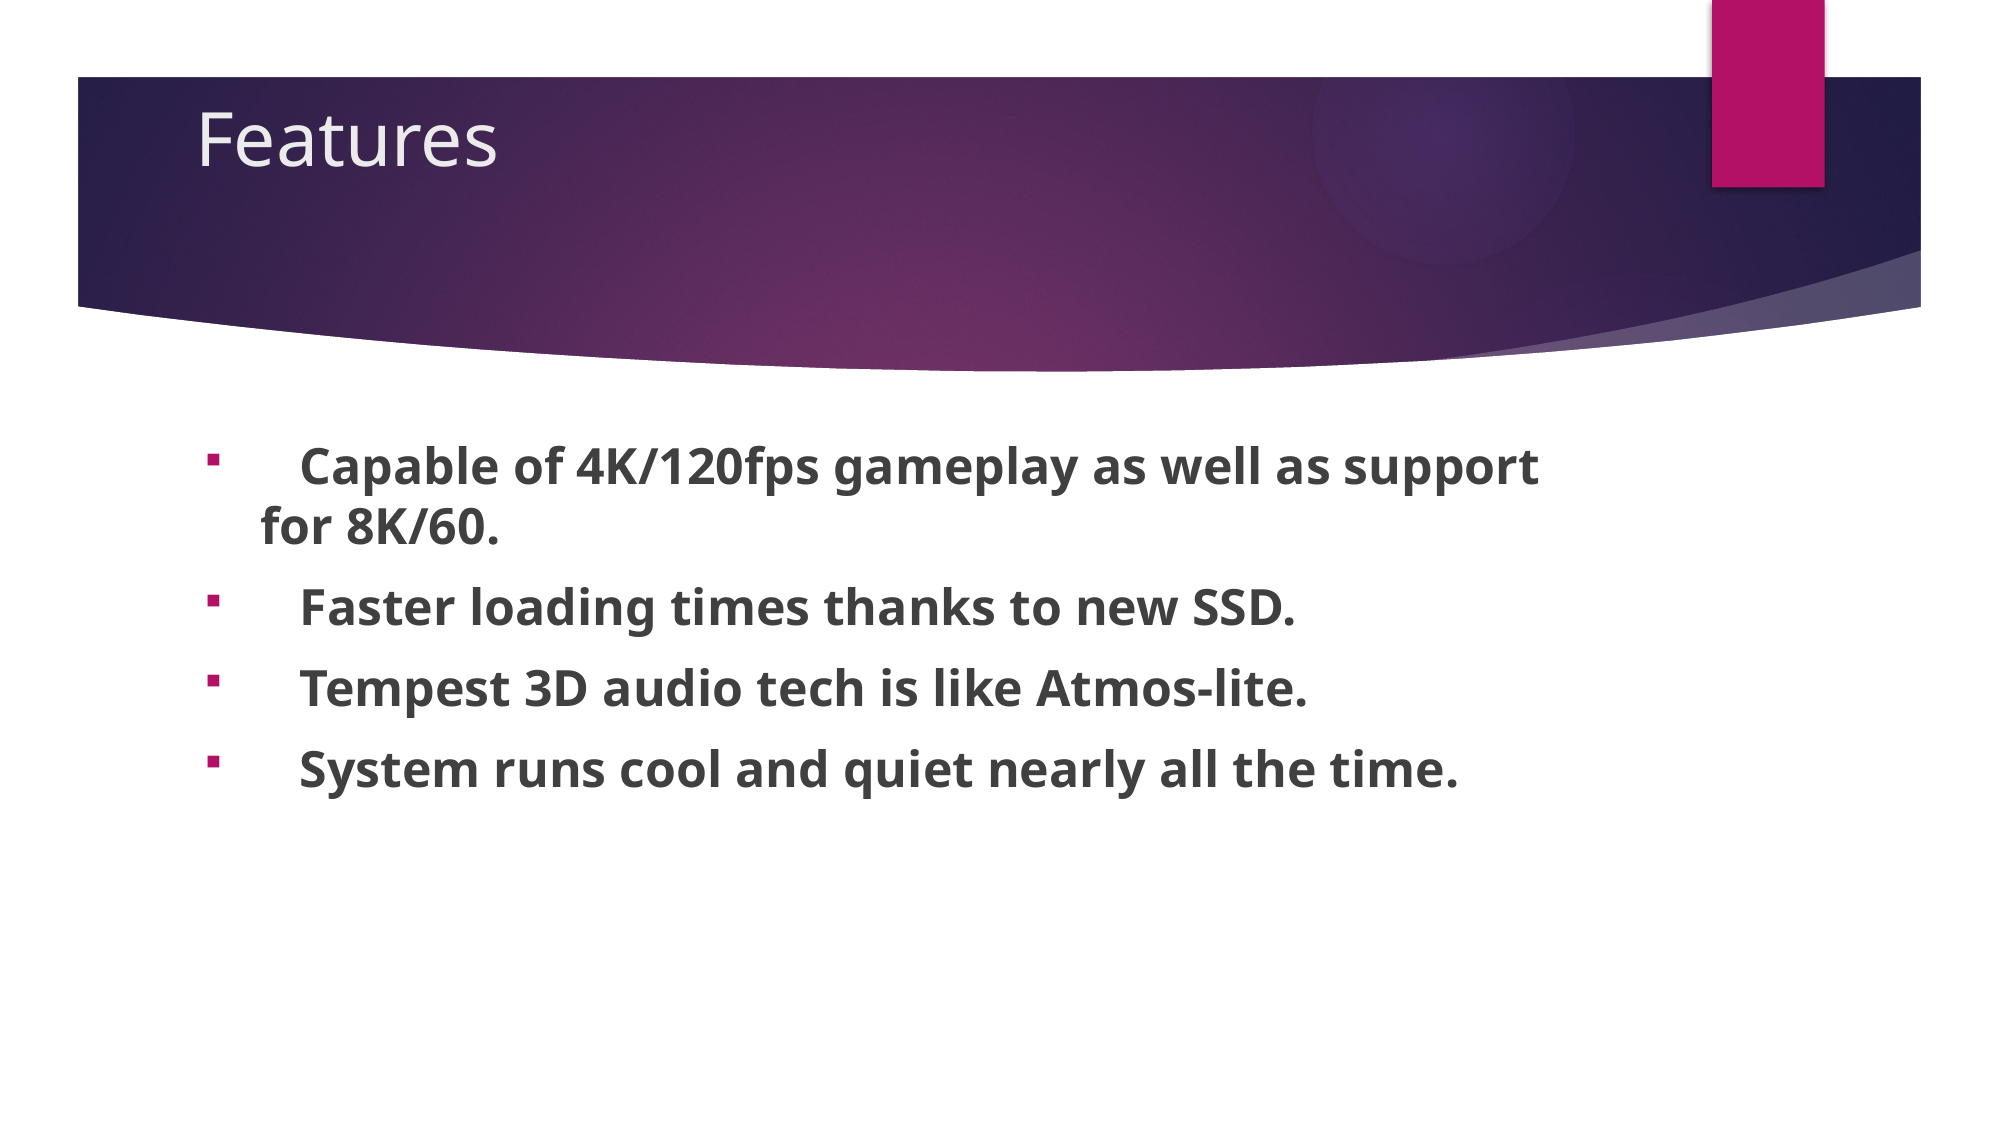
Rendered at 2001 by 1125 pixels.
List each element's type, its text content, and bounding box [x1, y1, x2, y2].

title Features [180, 47, 1830, 227]
list Capable of 4K/120fps gameplay as well as support for 8K/60. Faster loading times thanks to new SSD. Tempest 3D audio tech is like Atmos-lite. System runs cool and quiet nearly all the time. [189, 427, 1638, 988]
